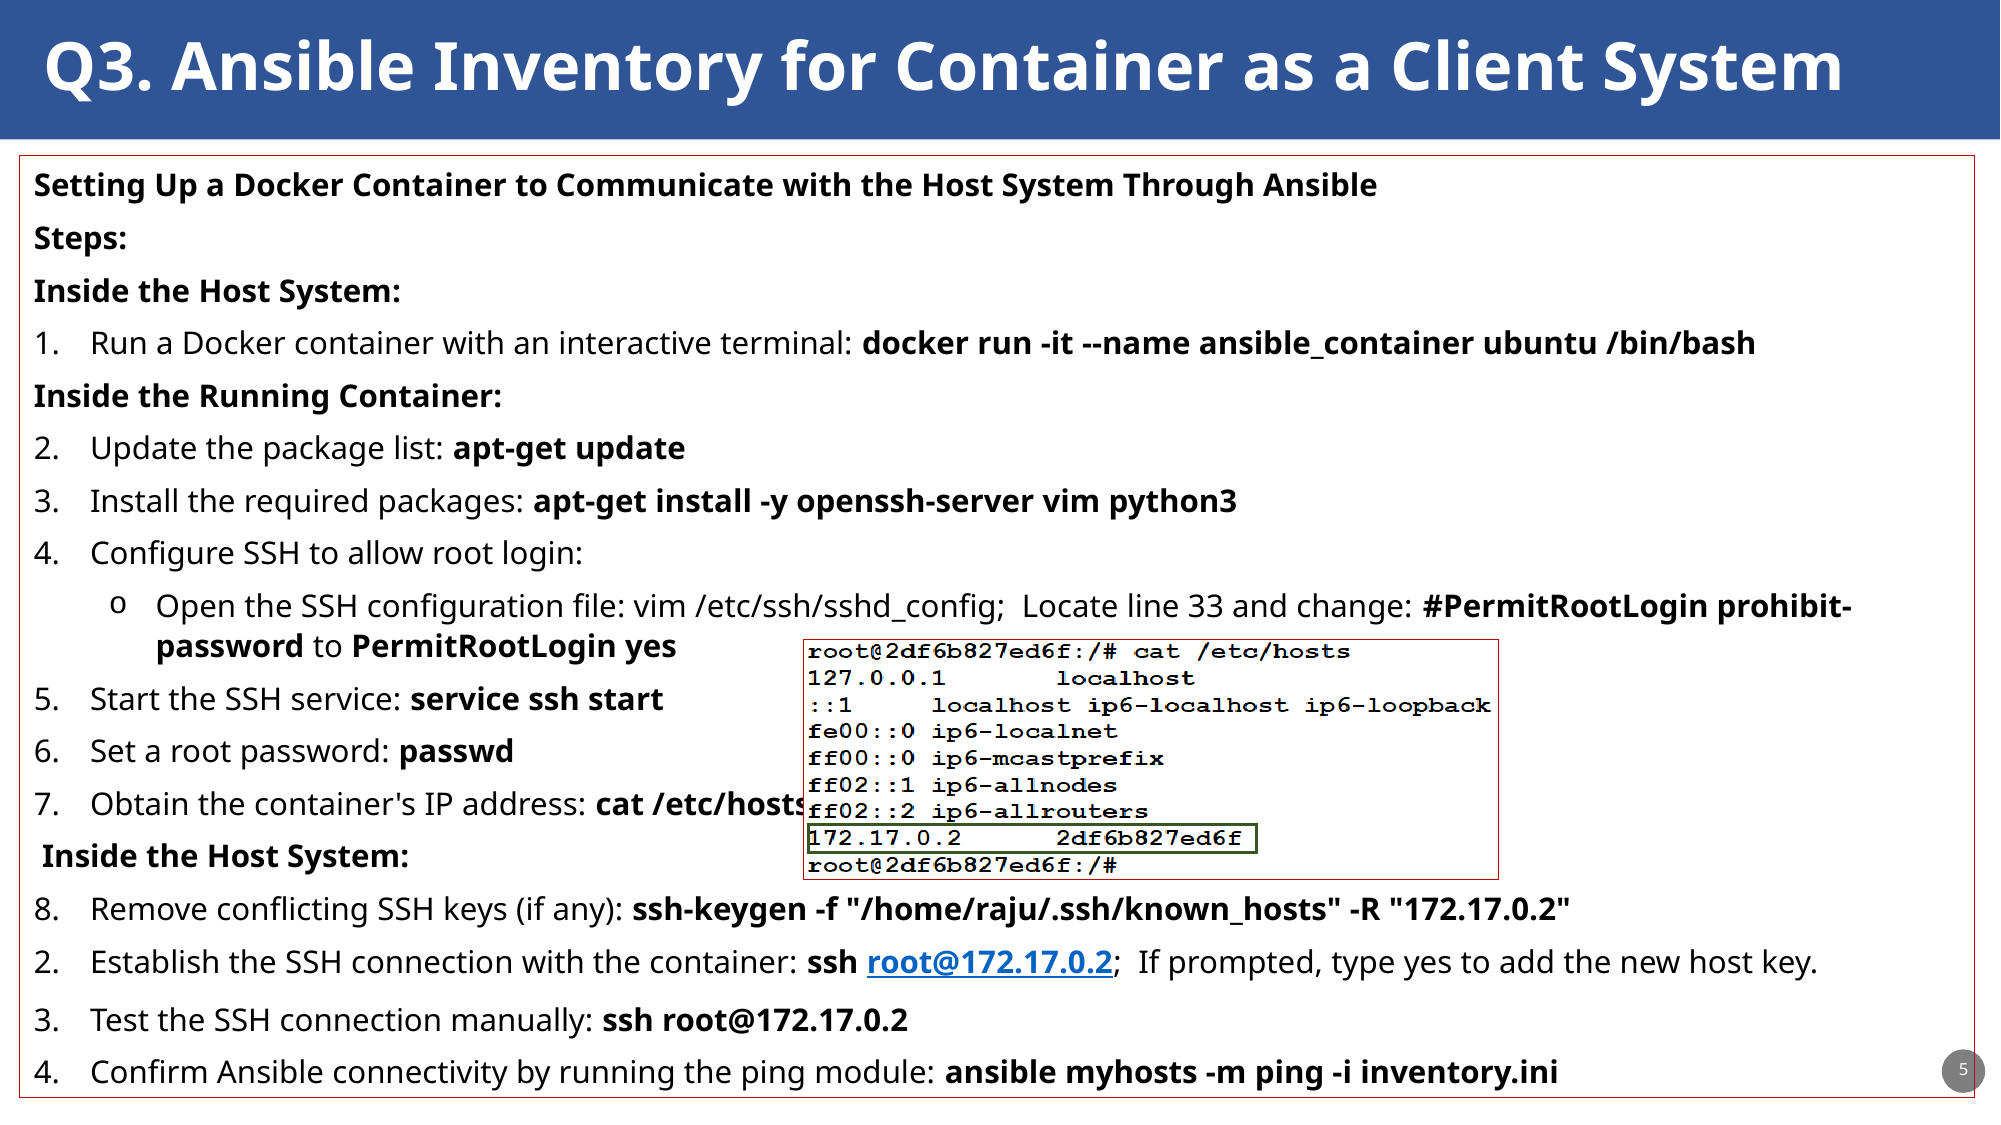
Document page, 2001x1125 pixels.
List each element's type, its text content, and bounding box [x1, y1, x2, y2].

text_box Setting Up a Docker Container to Communicate with the Host System Through Ansible Steps: Inside the Host System: Run a Docker container with an interactive terminal: docker run -it --name ansible_container ubuntu /bin/bash Inside the Running Container: Update the package list: apt-get update Install the required packages: apt-get install -y openssh-server vim python3 Configure SSH to allow root login: Open the SSH configuration file: vim /etc/ssh/sshd_config; Locate line 33 and change: #PermitRootLogin prohibit-password to PermitRootLogin yes Start the SSH service: service ssh start Set a root password: passwd Obtain the container's IP address: cat /etc/hosts Inside the Host System: Remove conflicting SSH keys (if any): ssh-keygen -f "/home/raju/.ssh/known_hosts" -R "172.17.0.2" Establish the SSH connection with the container: ssh root@172.17.0.2; If prompted, type yes to add the new host key. Test the SSH connection manually: ssh root@172.17.0.2 Confirm Ansible connectivity by running the ping module: ansible myhosts -m ping -i inventory.ini [19, 155, 1975, 1098]
text_box Q3. Ansible Inventory for Container as a Client System [29, 16, 1900, 112]
text_box [0, 0, 2000, 140]
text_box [803, 639, 1499, 880]
